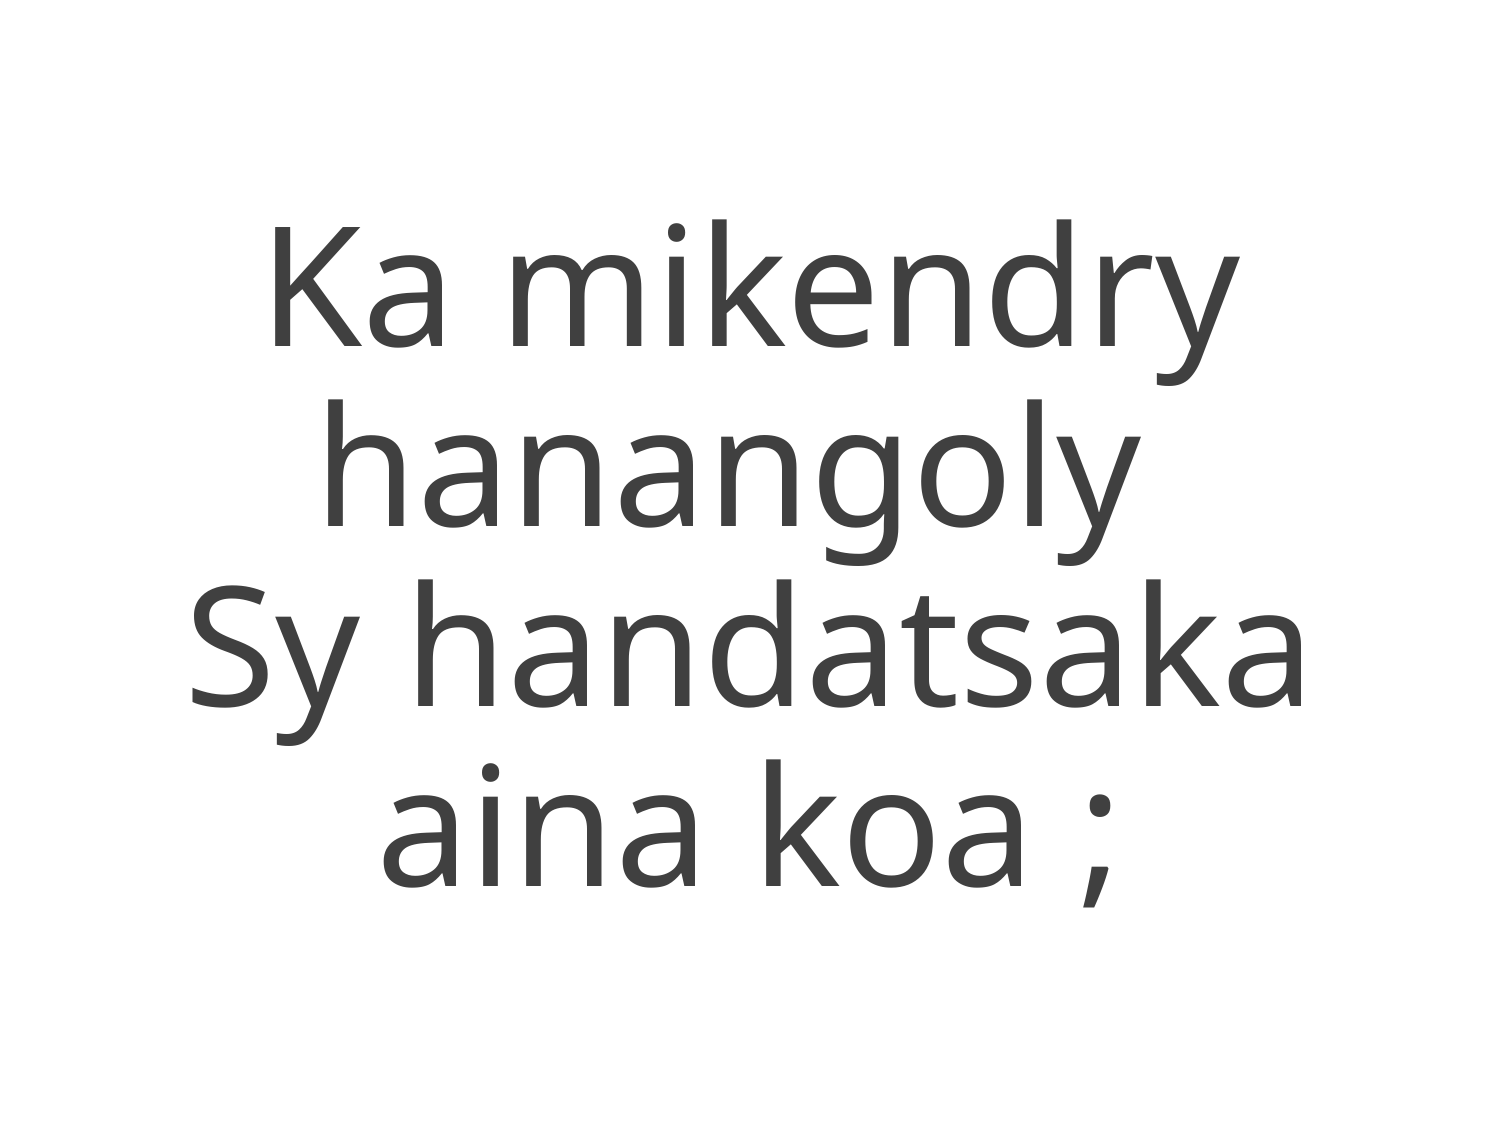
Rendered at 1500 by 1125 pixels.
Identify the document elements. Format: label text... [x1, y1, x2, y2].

title Ka mikendry hanangoly Sy handatsaka aina koa ; [0, 453, 1500, 672]
